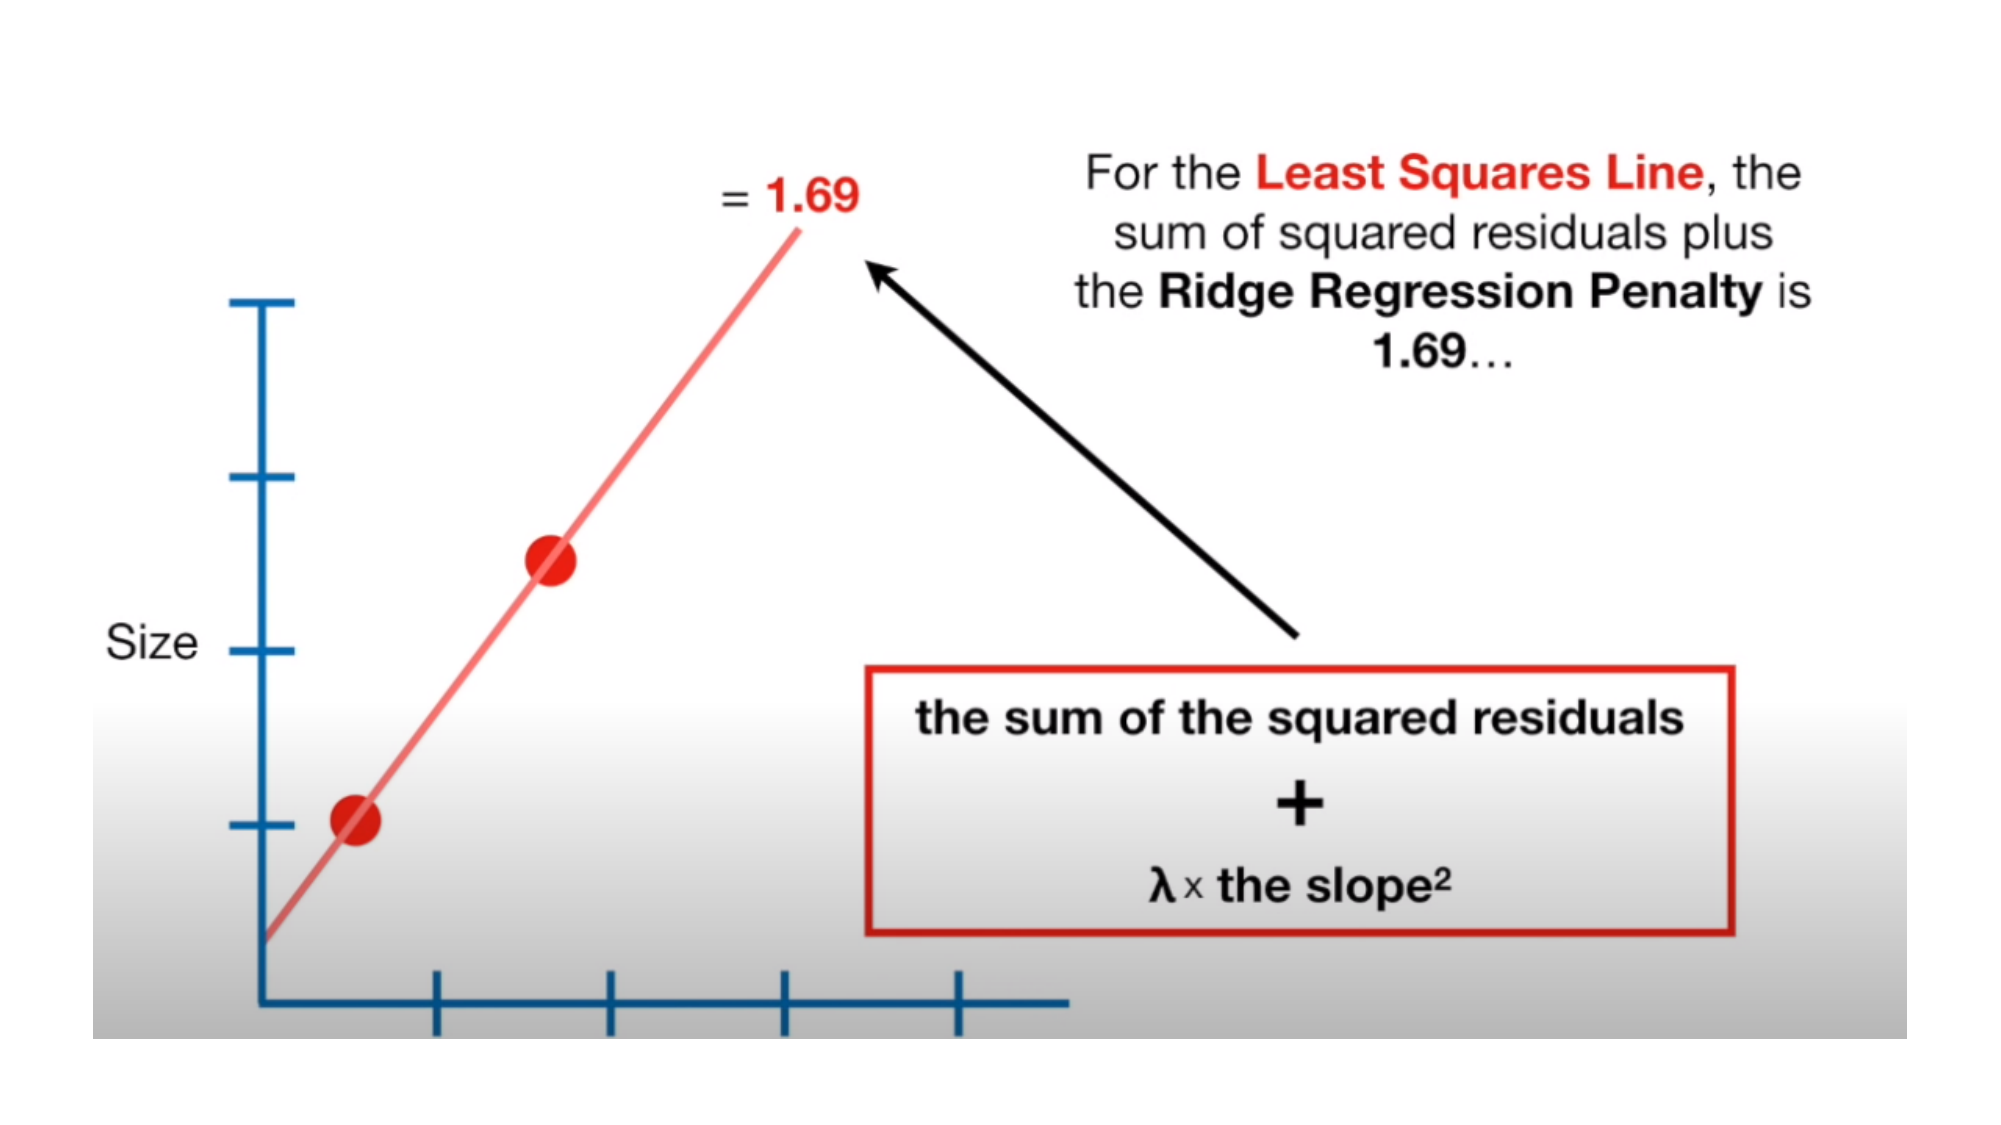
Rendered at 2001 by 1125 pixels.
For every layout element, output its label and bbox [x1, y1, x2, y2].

picture [93, 86, 1907, 1039]
